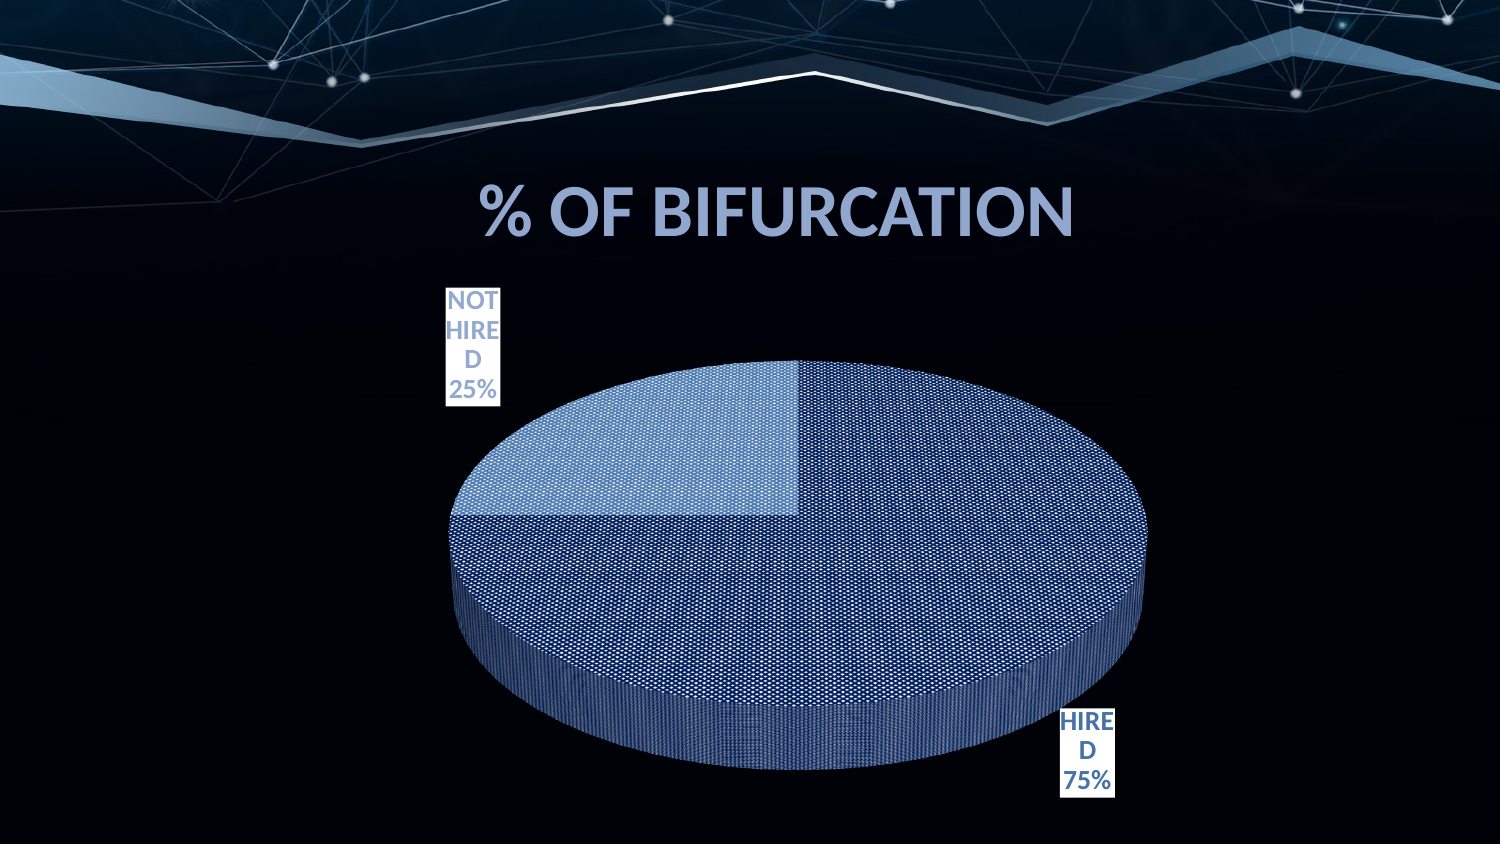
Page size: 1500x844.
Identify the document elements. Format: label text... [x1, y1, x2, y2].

picture [0, 0, 1500, 844]
chart [340, 287, 1215, 834]
text_box % OF BIFURCATION [218, 154, 1336, 274]
